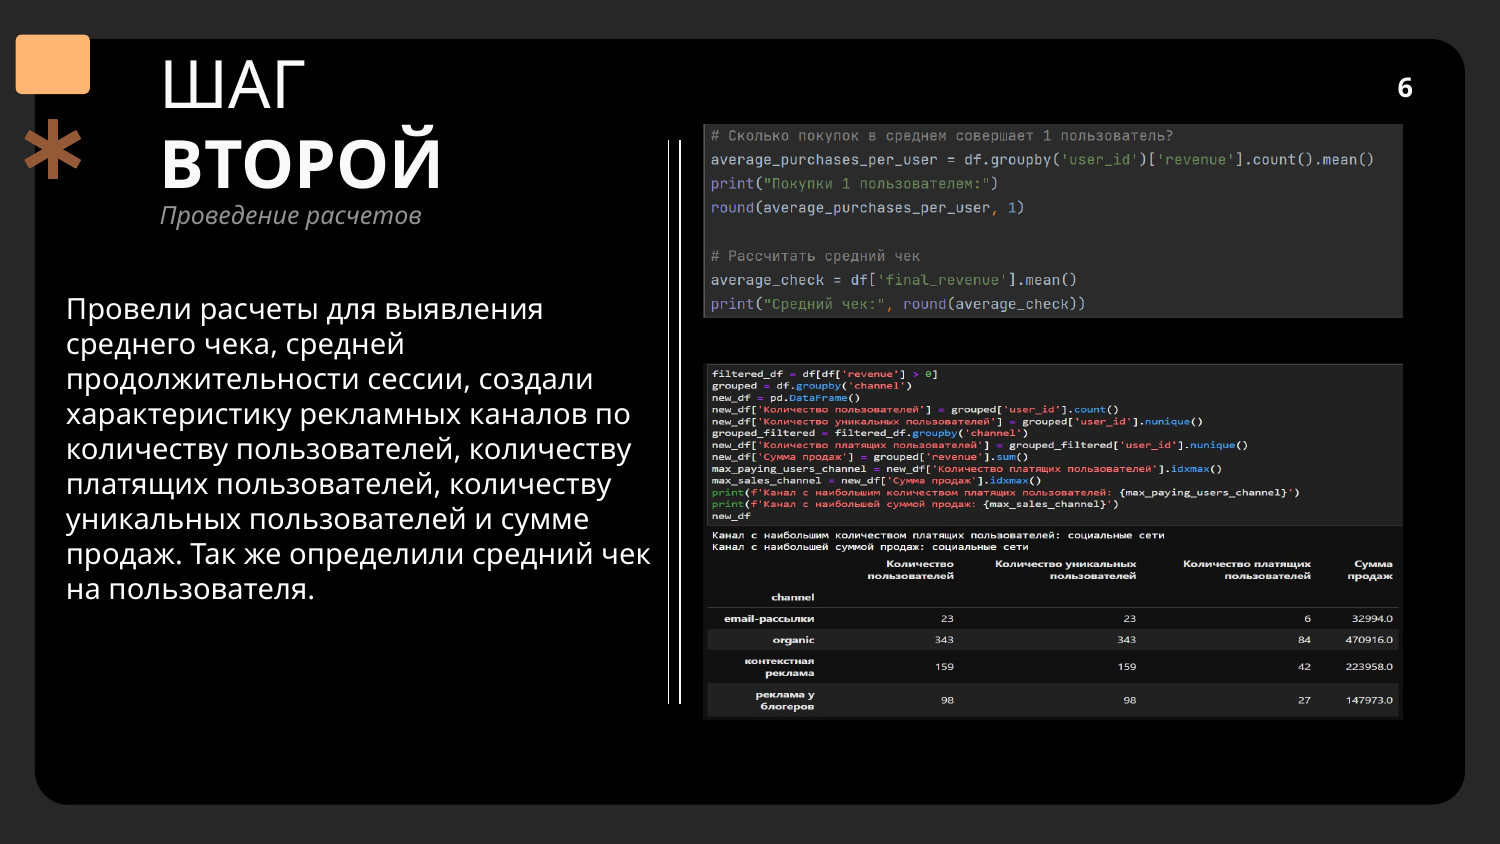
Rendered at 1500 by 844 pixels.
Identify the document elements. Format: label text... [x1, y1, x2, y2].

title ШАГ ВТОРОЙ [144, 52, 557, 218]
text_box Проведение расчетов [144, 184, 466, 299]
subtitle Провели расчеты для выявления среднего чека, средней продолжительности сессии, создали характеристику рекламных каналов по количеству пользователей, количеству платящих пользователей, количеству уникальных пользователей и сумме продаж. Так же определили средний чек на пользователя. [50, 275, 675, 720]
picture [703, 363, 1403, 720]
slide_number 6 [1382, 55, 1473, 120]
picture [703, 123, 1403, 318]
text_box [392, 416, 698, 429]
